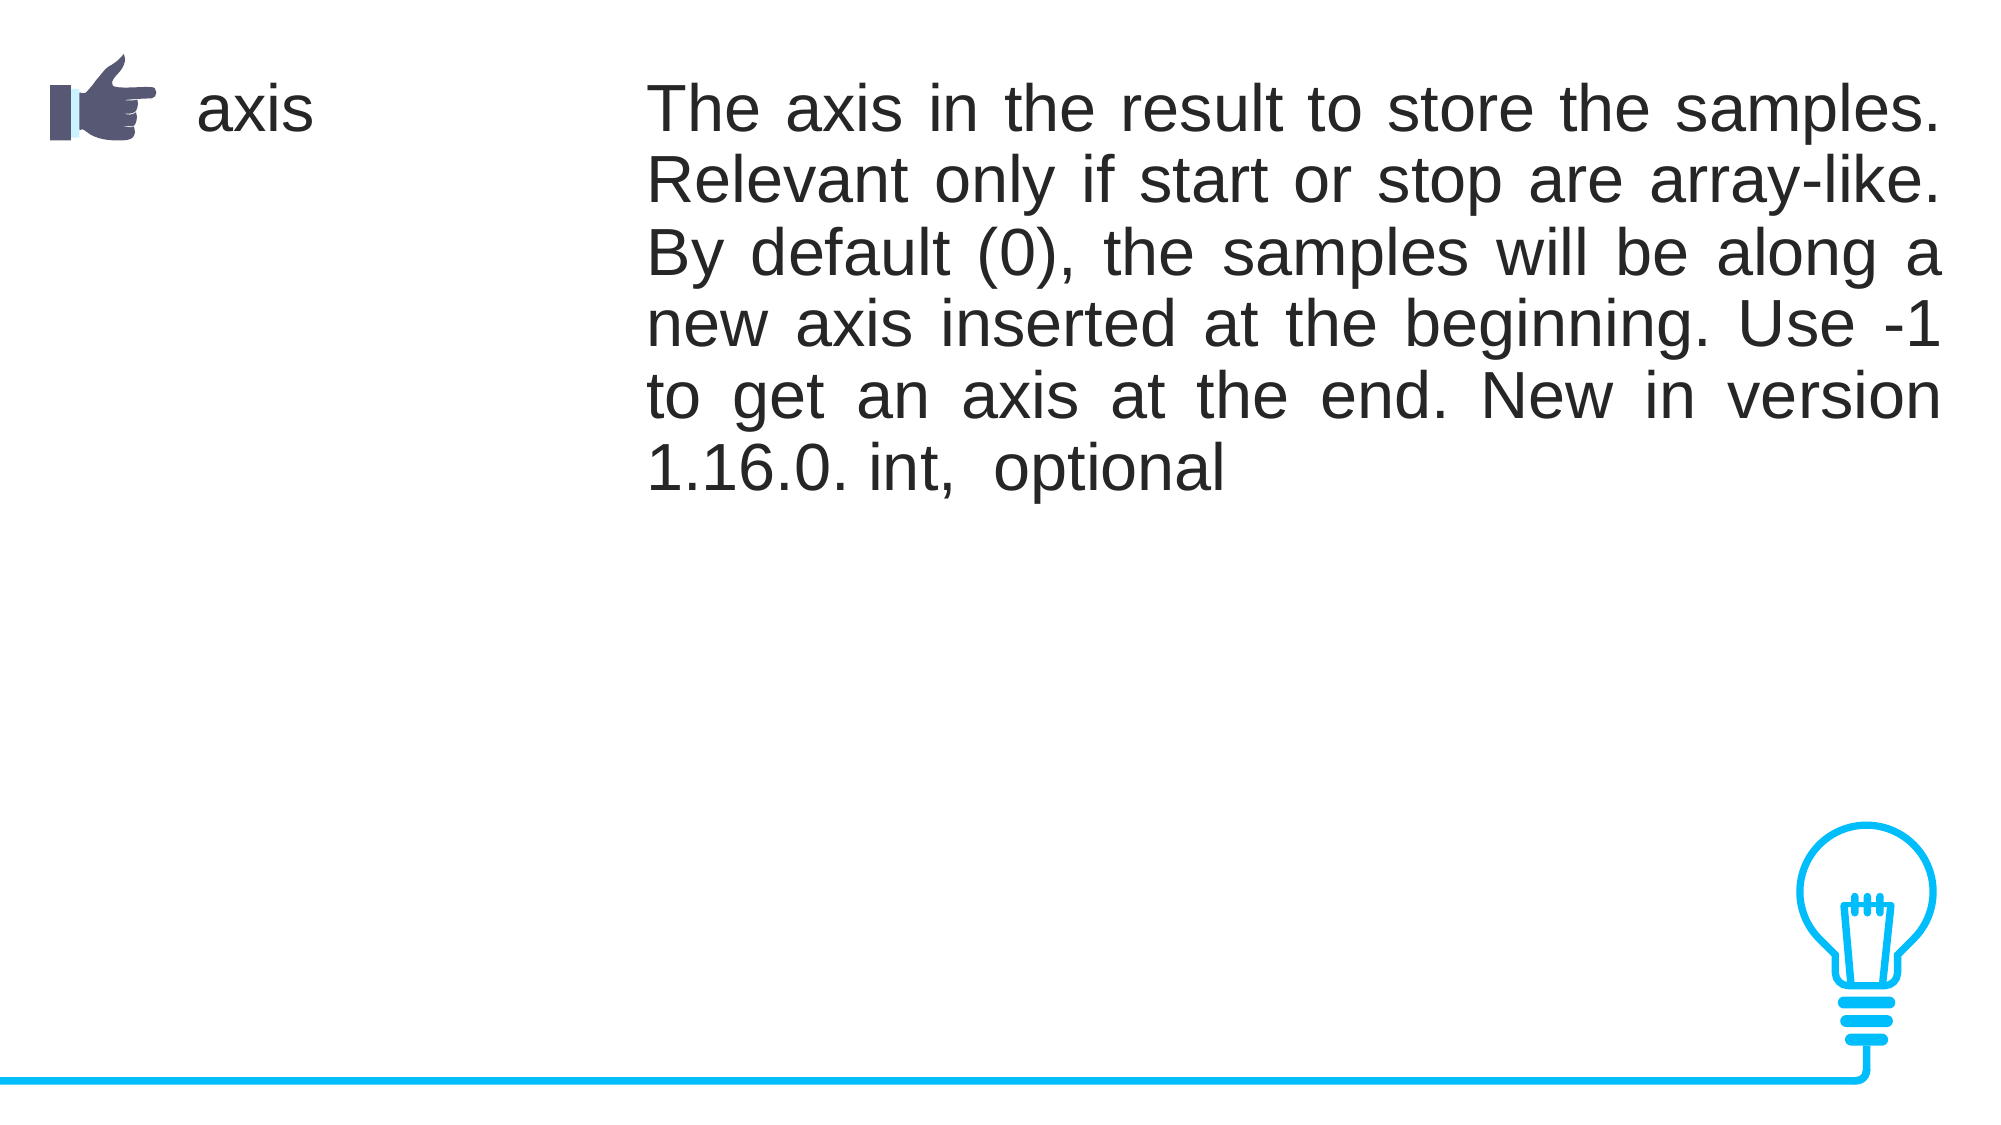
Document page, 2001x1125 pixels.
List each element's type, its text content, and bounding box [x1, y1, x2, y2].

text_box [49, 53, 157, 141]
list axis The axis in the result to store the samples. Relevant only if start or stop are array-like. By default (0), the samples will be along a new axis inserted at the beginning. Use -1 to get an axis at the end. New in version 1.16.0. int, optional [181, 26, 1959, 1017]
